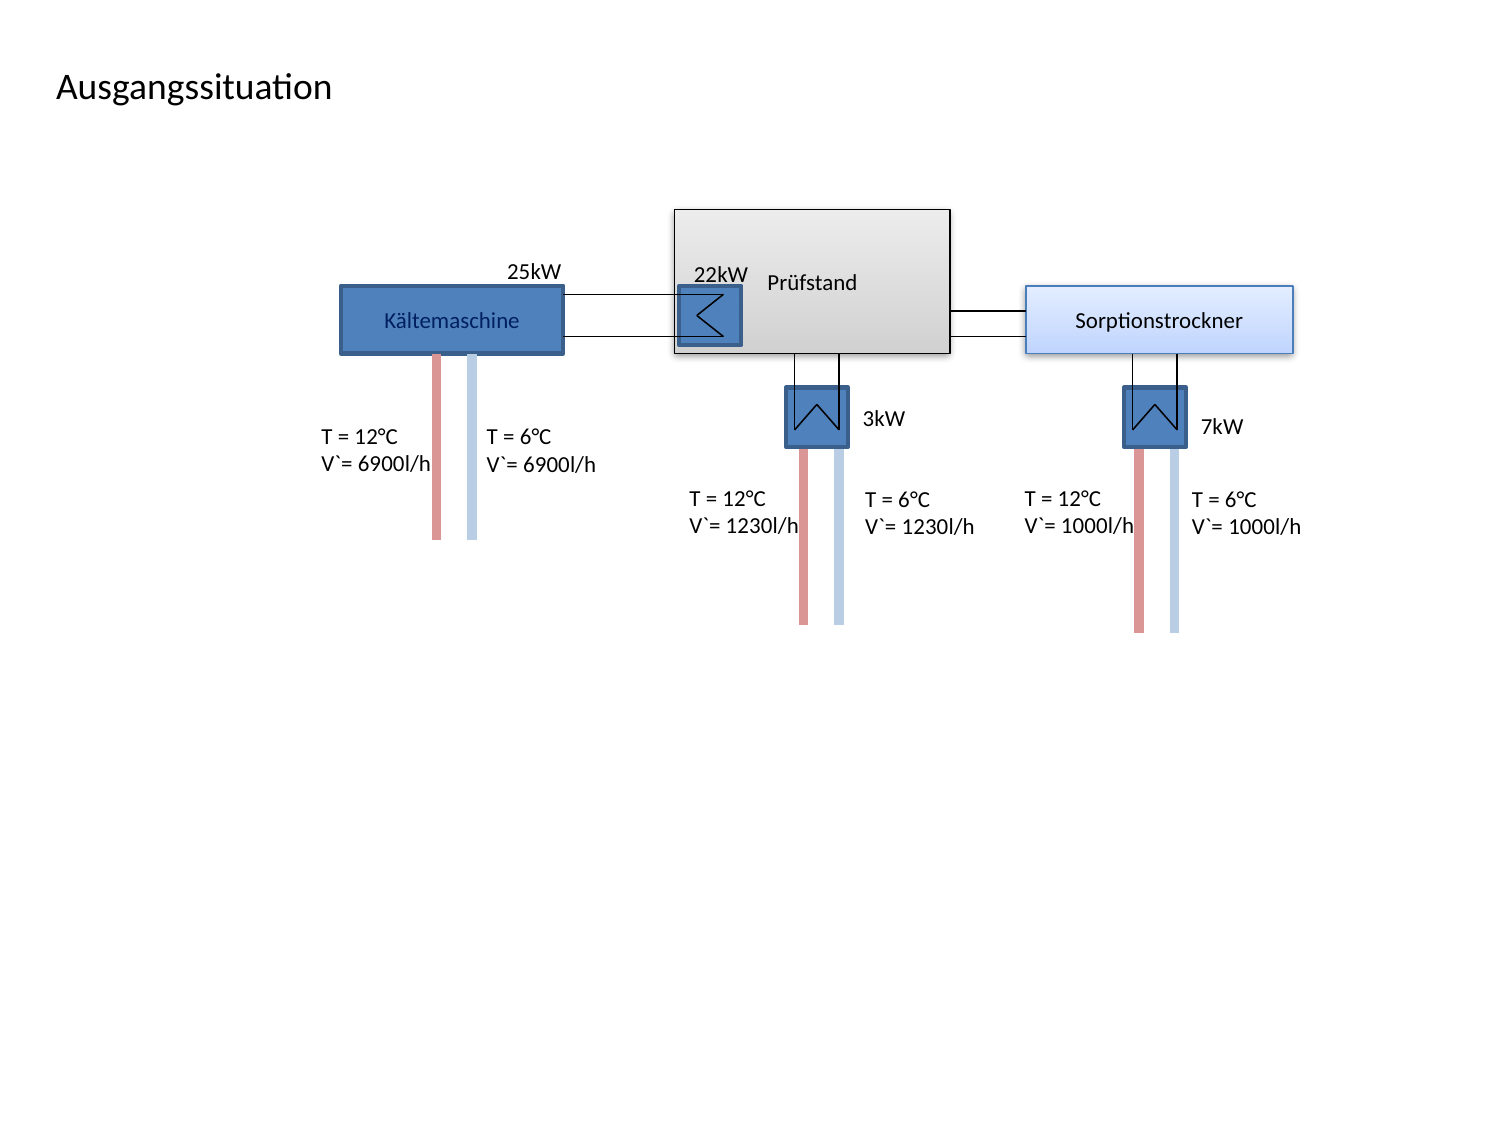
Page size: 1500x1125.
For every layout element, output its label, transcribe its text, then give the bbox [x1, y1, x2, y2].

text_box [306, 209, 1318, 634]
text_box Ausgangssituation [41, 54, 535, 115]
